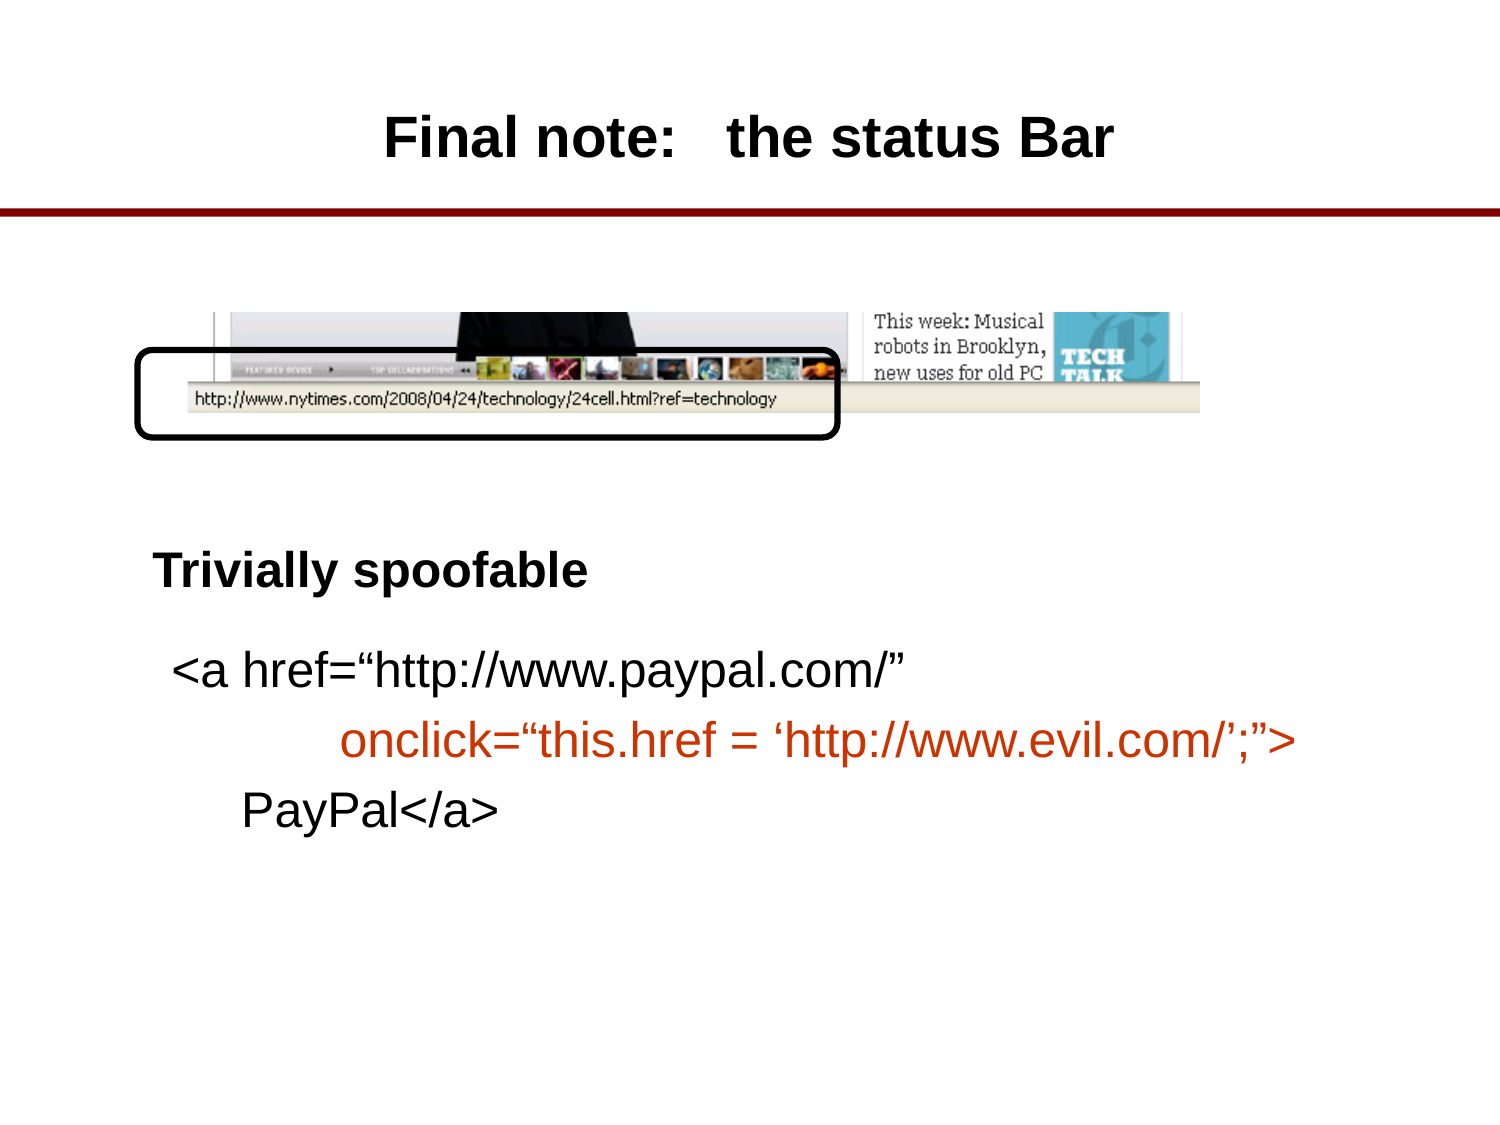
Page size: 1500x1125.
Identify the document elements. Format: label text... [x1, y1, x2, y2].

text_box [137, 312, 1201, 438]
list Trivially spoofable <a href=“http://www.paypal.com/” onclick=“this.href = ‘http://www.evil.com/’;”> PayPal</a> [137, 249, 1500, 1113]
title Final note: the status Bar [112, 40, 1388, 229]
